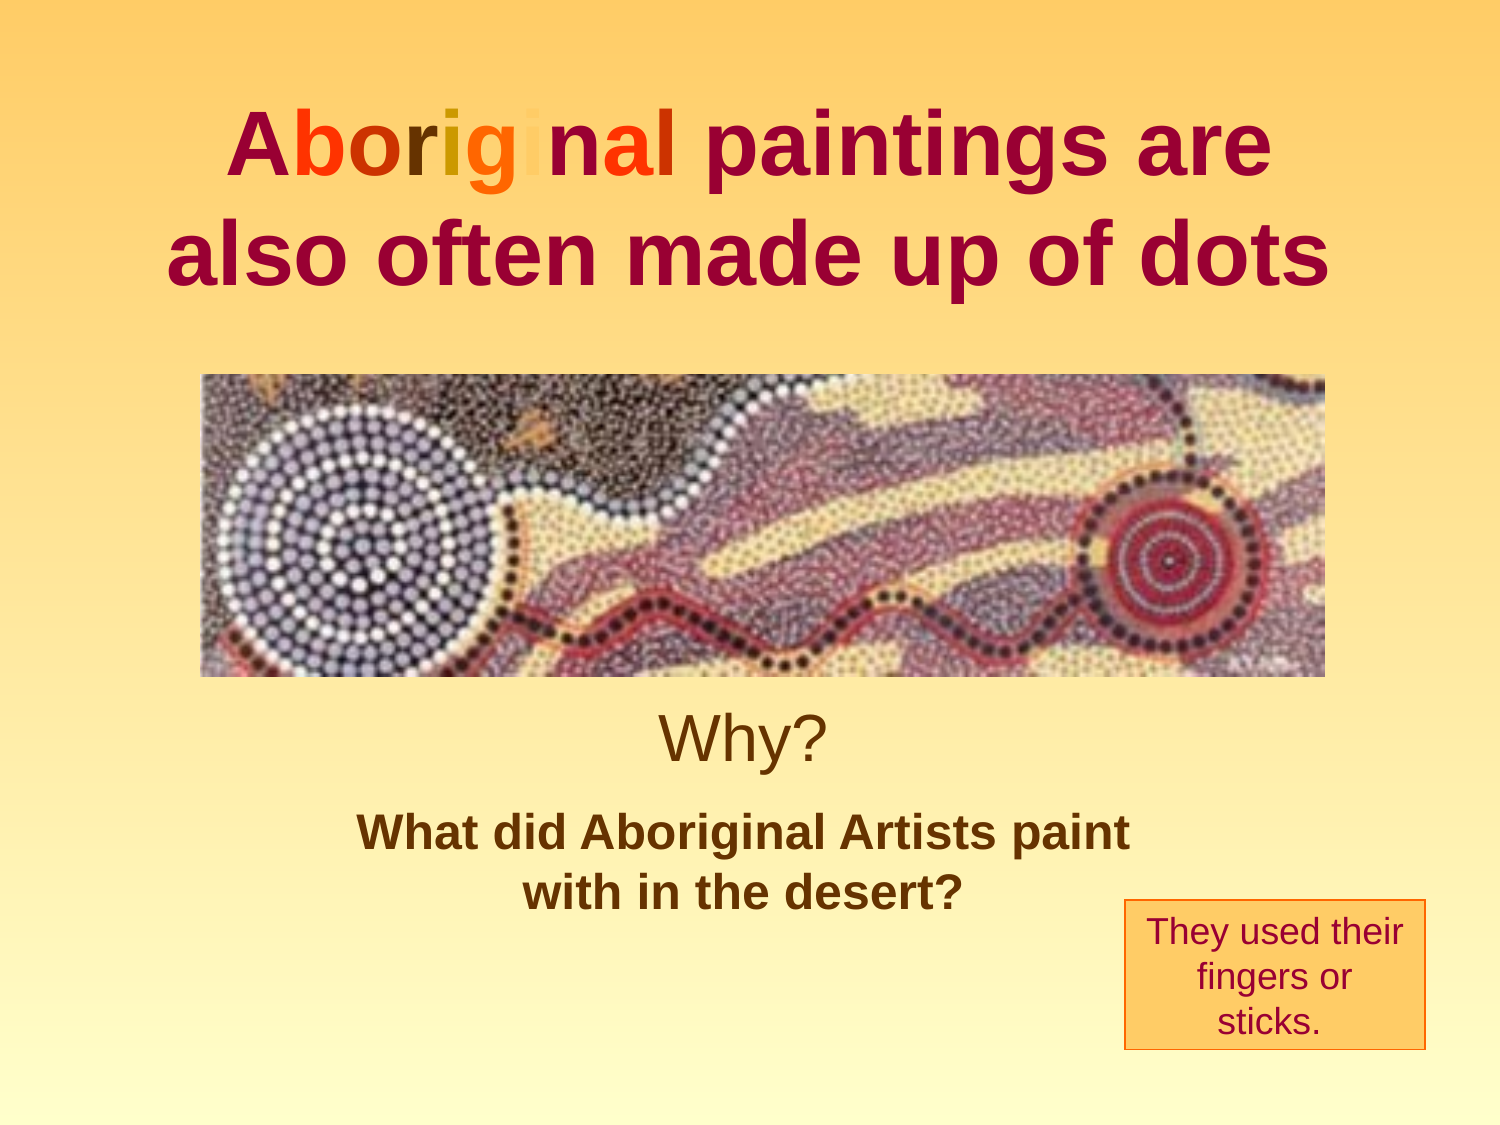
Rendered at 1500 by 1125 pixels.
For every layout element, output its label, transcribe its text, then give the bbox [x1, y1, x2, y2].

title Aboriginal paintings are also often made up of dots [112, 99, 1388, 288]
picture [199, 374, 1326, 677]
text_box Why? What did Aboriginal Artists paint with in the desert? [337, 687, 1150, 928]
text_box They used their fingers or sticks. [1124, 899, 1425, 1050]
